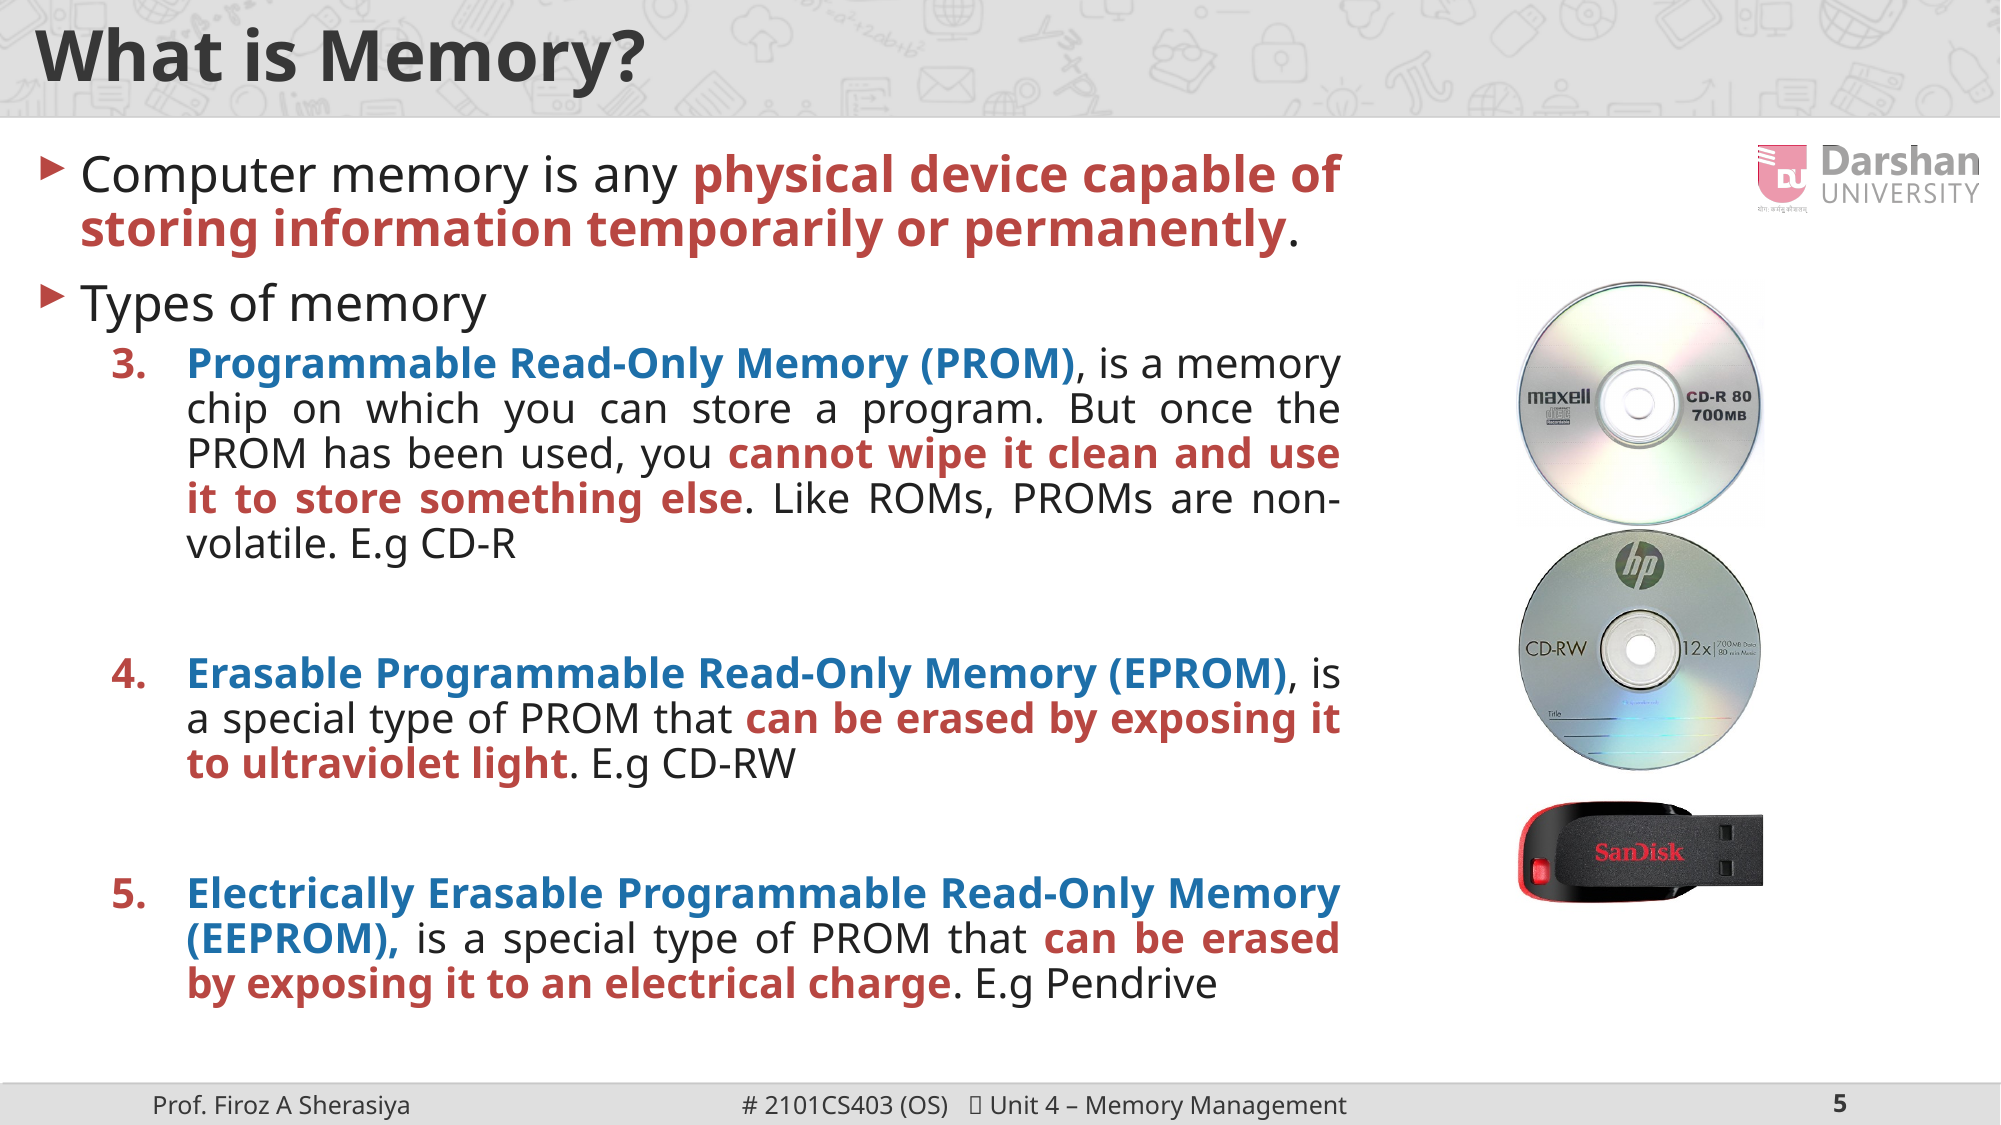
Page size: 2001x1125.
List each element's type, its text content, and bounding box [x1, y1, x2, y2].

list Computer memory is any physical device capable of storing information temporarily or permanently. Types of memory Programmable Read-Only Memory (PROM), is a memory chip on which you can store a program. But once the PROM has been used, you cannot wipe it clean and use it to store something else. Like ROMs, PROMs are non-volatile. E.g CD-R Erasable Programmable Read-Only Memory (EPROM), is a special type of PROM that can be erased by exposing it to ultraviolet light. E.g CD-RW Electrically Erasable Programmable Read-Only Memory (EEPROM), is a special type of PROM that can be erased by exposing it to an electrical charge. E.g Pendrive [21, 141, 1357, 1059]
table_header 1 [1758, 145, 1979, 213]
picture [1515, 279, 1765, 774]
title What is Memory? [0, 0, 2000, 117]
picture [1515, 789, 1764, 916]
